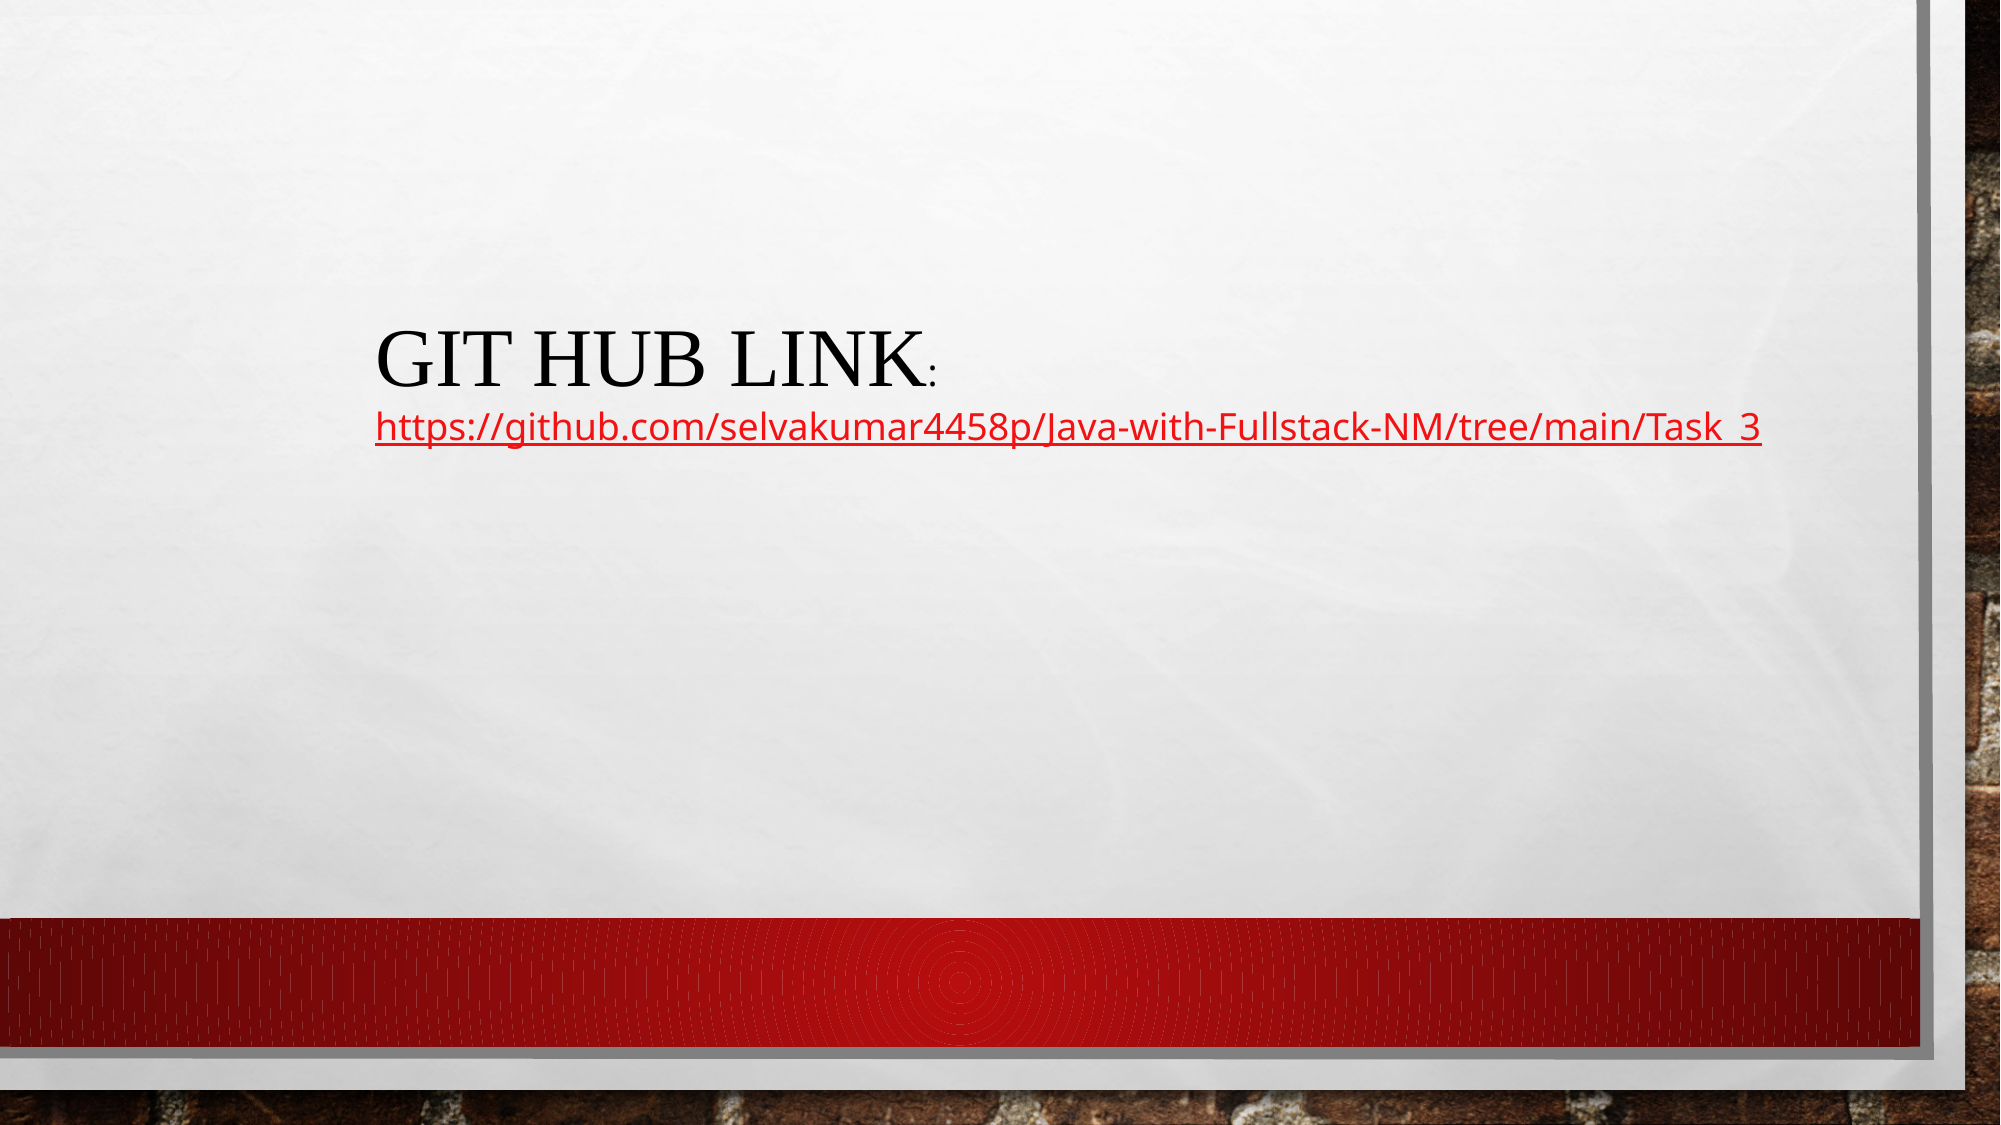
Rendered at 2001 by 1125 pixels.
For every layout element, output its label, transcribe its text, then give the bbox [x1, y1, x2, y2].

picture [0, 0, 2000, 1125]
text_box GIT HUB LINK: https://github.com/selvakumar4458p/Java-with-Fullstack-NM/tree/main/Task_3 [360, 295, 1933, 507]
